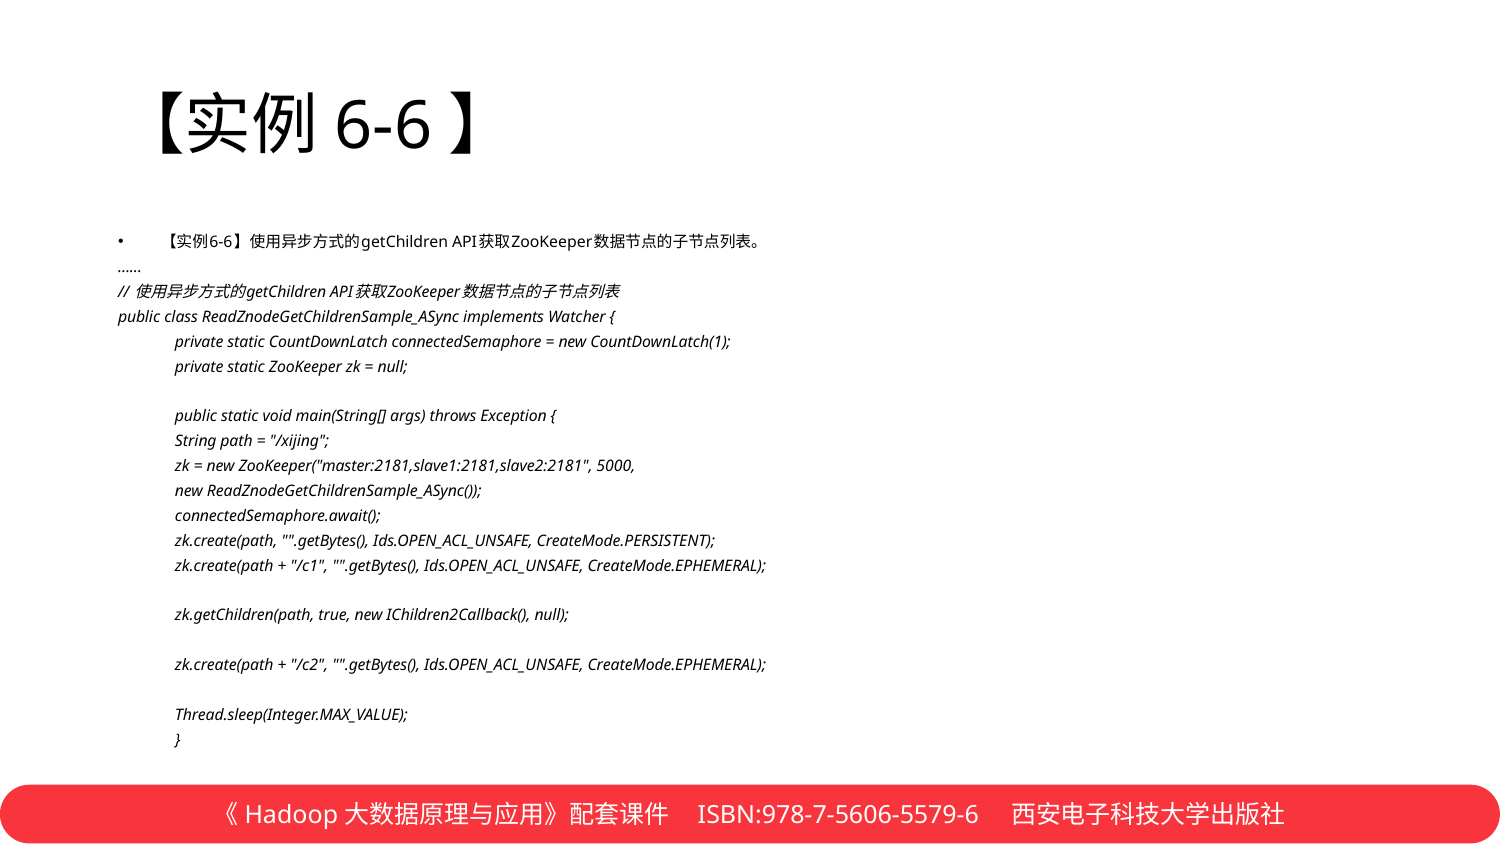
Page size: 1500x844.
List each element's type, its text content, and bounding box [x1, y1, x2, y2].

list 【实例6-6】使用异步方式的getChildren API获取ZooKeeper数据节点的子节点列表。 …… // 使用异步方式的getChildren API获取ZooKeeper数据节点的子节点列表 public class ReadZnodeGetChildrenSample_ASync implements Watcher { private static CountDownLatch connectedSemaphore = new CountDownLatch(1); private static ZooKeeper zk = null; public static void main(String[] args) throws Exception { String path = "/xijing"; zk = new ZooKeeper("master:2181,slave1:2181,slave2:2181", 5000, new ReadZnodeGetChildrenSample_ASync()); connectedSemaphore.await(); zk.create(path, "".getBytes(), Ids.OPEN_ACL_UNSAFE, CreateMode.PERSISTENT); zk.create(path + "/c1", "".getBytes(), Ids.OPEN_ACL_UNSAFE, CreateMode.EPHEMERAL); zk.getChildren(path, true, new IChildren2Callback(), null); zk.create(path + "/c2", "".getBytes(), Ids.OPEN_ACL_UNSAFE, CreateMode.EPHEMERAL); Thread.sleep(Integer.MAX_VALUE); } [103, 224, 1397, 760]
title 【实例6-6】 [103, 44, 1397, 208]
